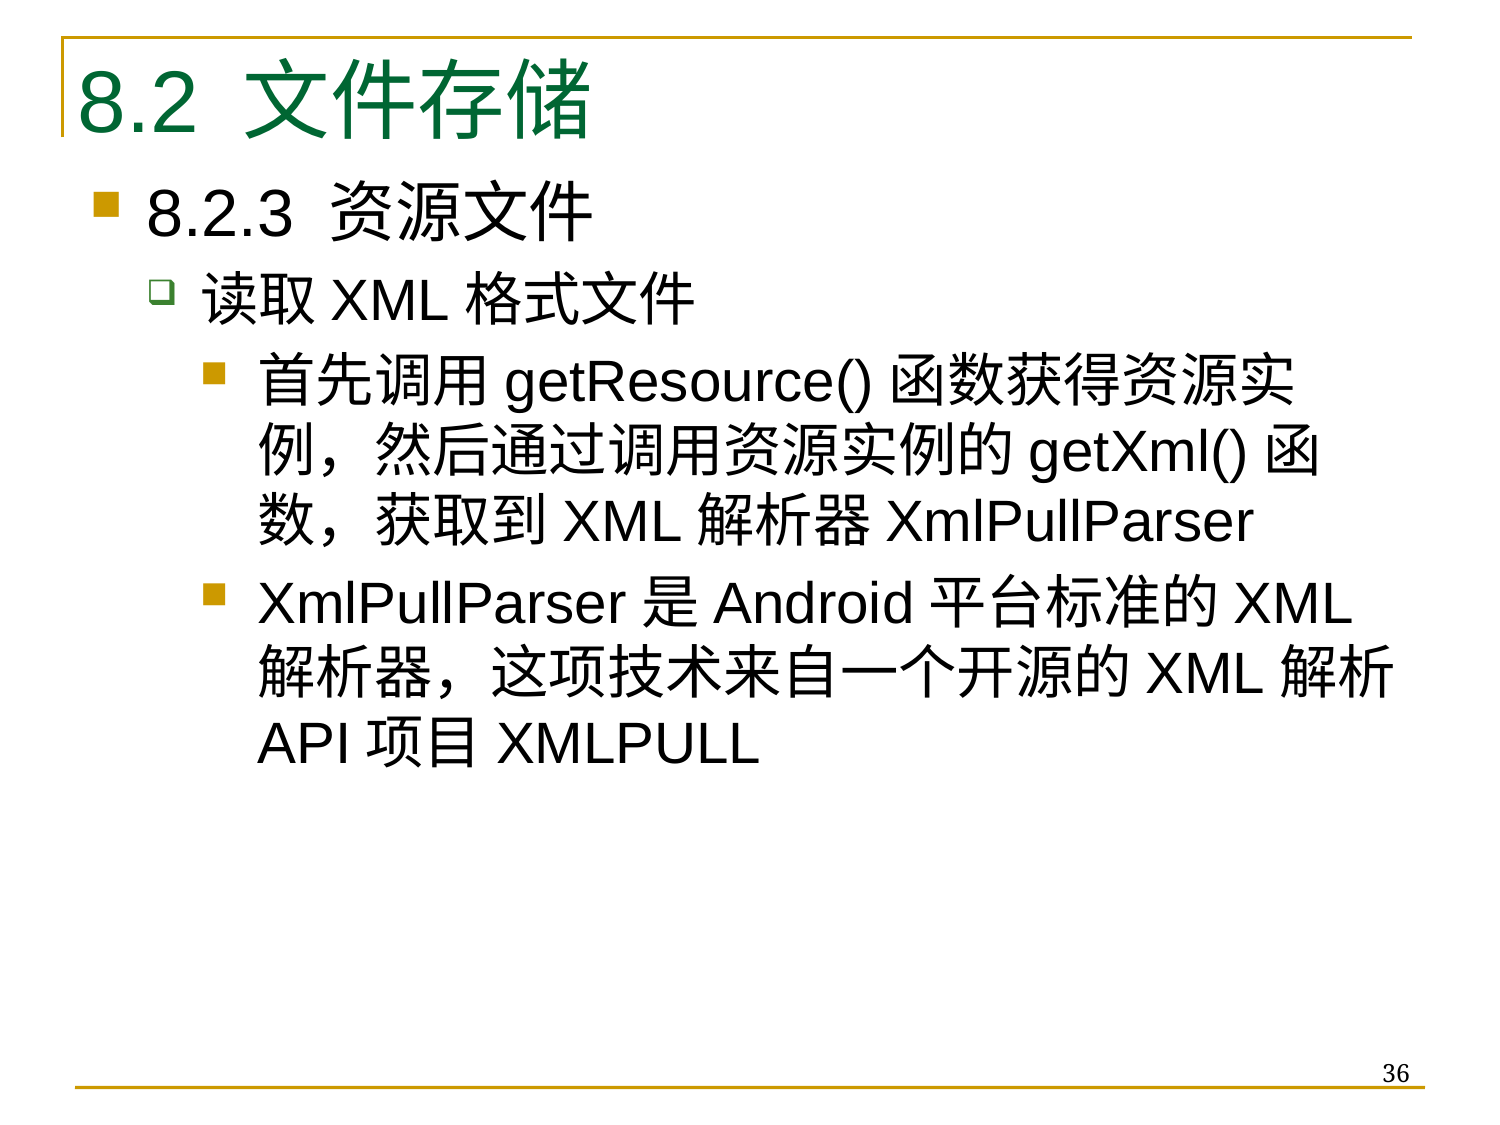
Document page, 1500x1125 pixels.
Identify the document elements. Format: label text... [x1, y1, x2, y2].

slide_number 36 [1074, 1023, 1426, 1100]
list 8.2.3 资源文件 读取XML格式文件 首先调用getResource()函数获得资源实例，然后通过调用资源实例的getXml()函数，获取到XML解析器XmlPullParser XmlPullParser是Android平台标准的XML解析器，这项技术来自一个开源的XML解析API项目XMLPULL [75, 162, 1425, 800]
title 8.2 文件存储 [62, 37, 700, 150]
